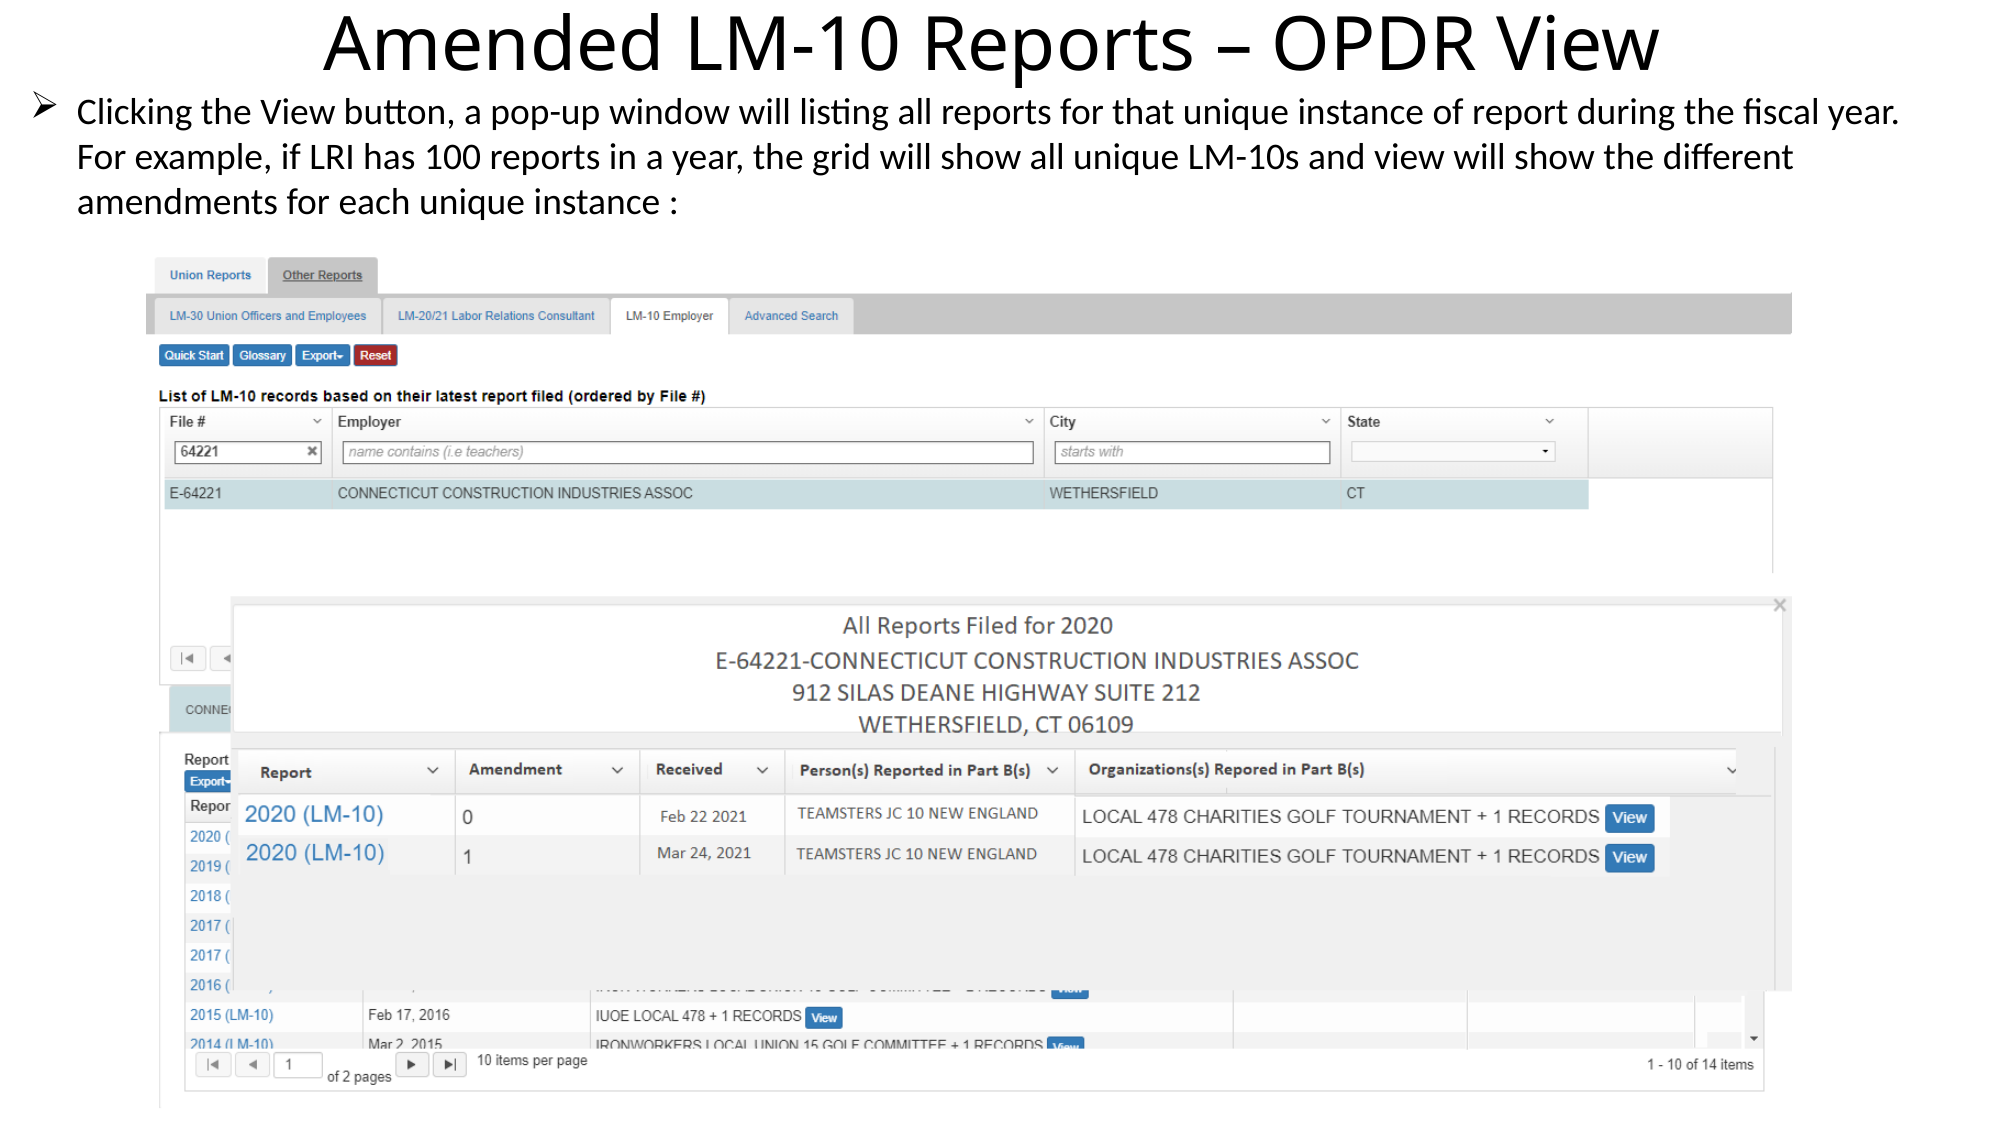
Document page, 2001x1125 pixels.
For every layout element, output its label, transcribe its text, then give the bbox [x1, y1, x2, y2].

title Amended LM-10 Reports – OPDR View [0, 8, 1986, 95]
picture [146, 254, 1792, 1118]
text_box Clicking the View button, a pop-up window will listing all reports for that unique instance of report during the fiscal year. For example, if LRI has 100 reports in a year, the grid will show all unique LM-10s and view will show the different amendments for each unique instance : [0, 79, 1925, 230]
